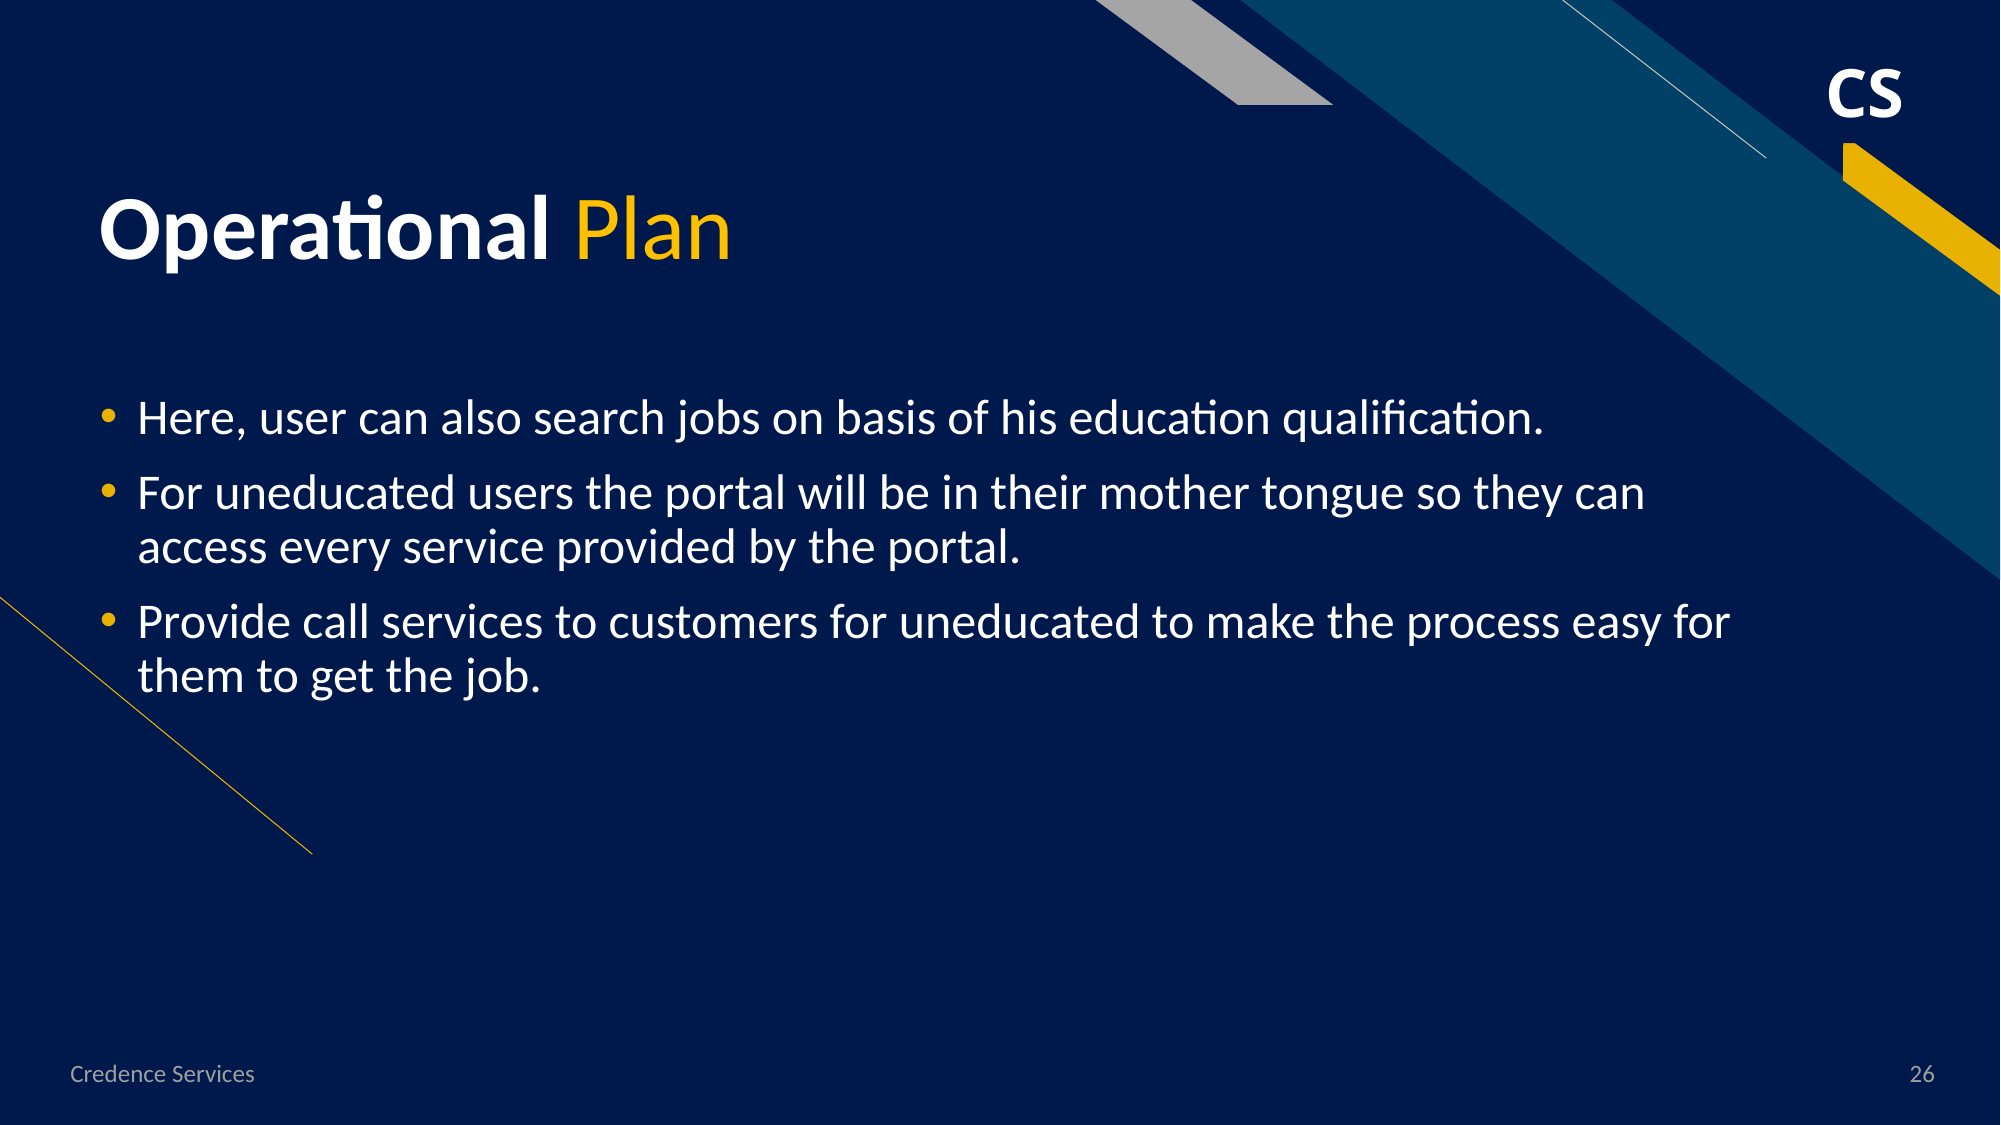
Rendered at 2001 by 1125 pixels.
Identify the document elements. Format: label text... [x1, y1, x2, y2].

text_box [1825, 46, 1967, 144]
title Operational Plan [85, 91, 1453, 280]
list Here, user can also search jobs on basis of his education qualification. For uneducated users the portal will be in their mother tongue so they can access every service provided by the portal. Provide call services to customers for uneducated to make the process easy for them to get the job. [85, 384, 1758, 1043]
footer Credence Services [55, 1042, 731, 1103]
slide_number 26 [1828, 1042, 1950, 1103]
text_box CS [1810, 43, 1920, 138]
